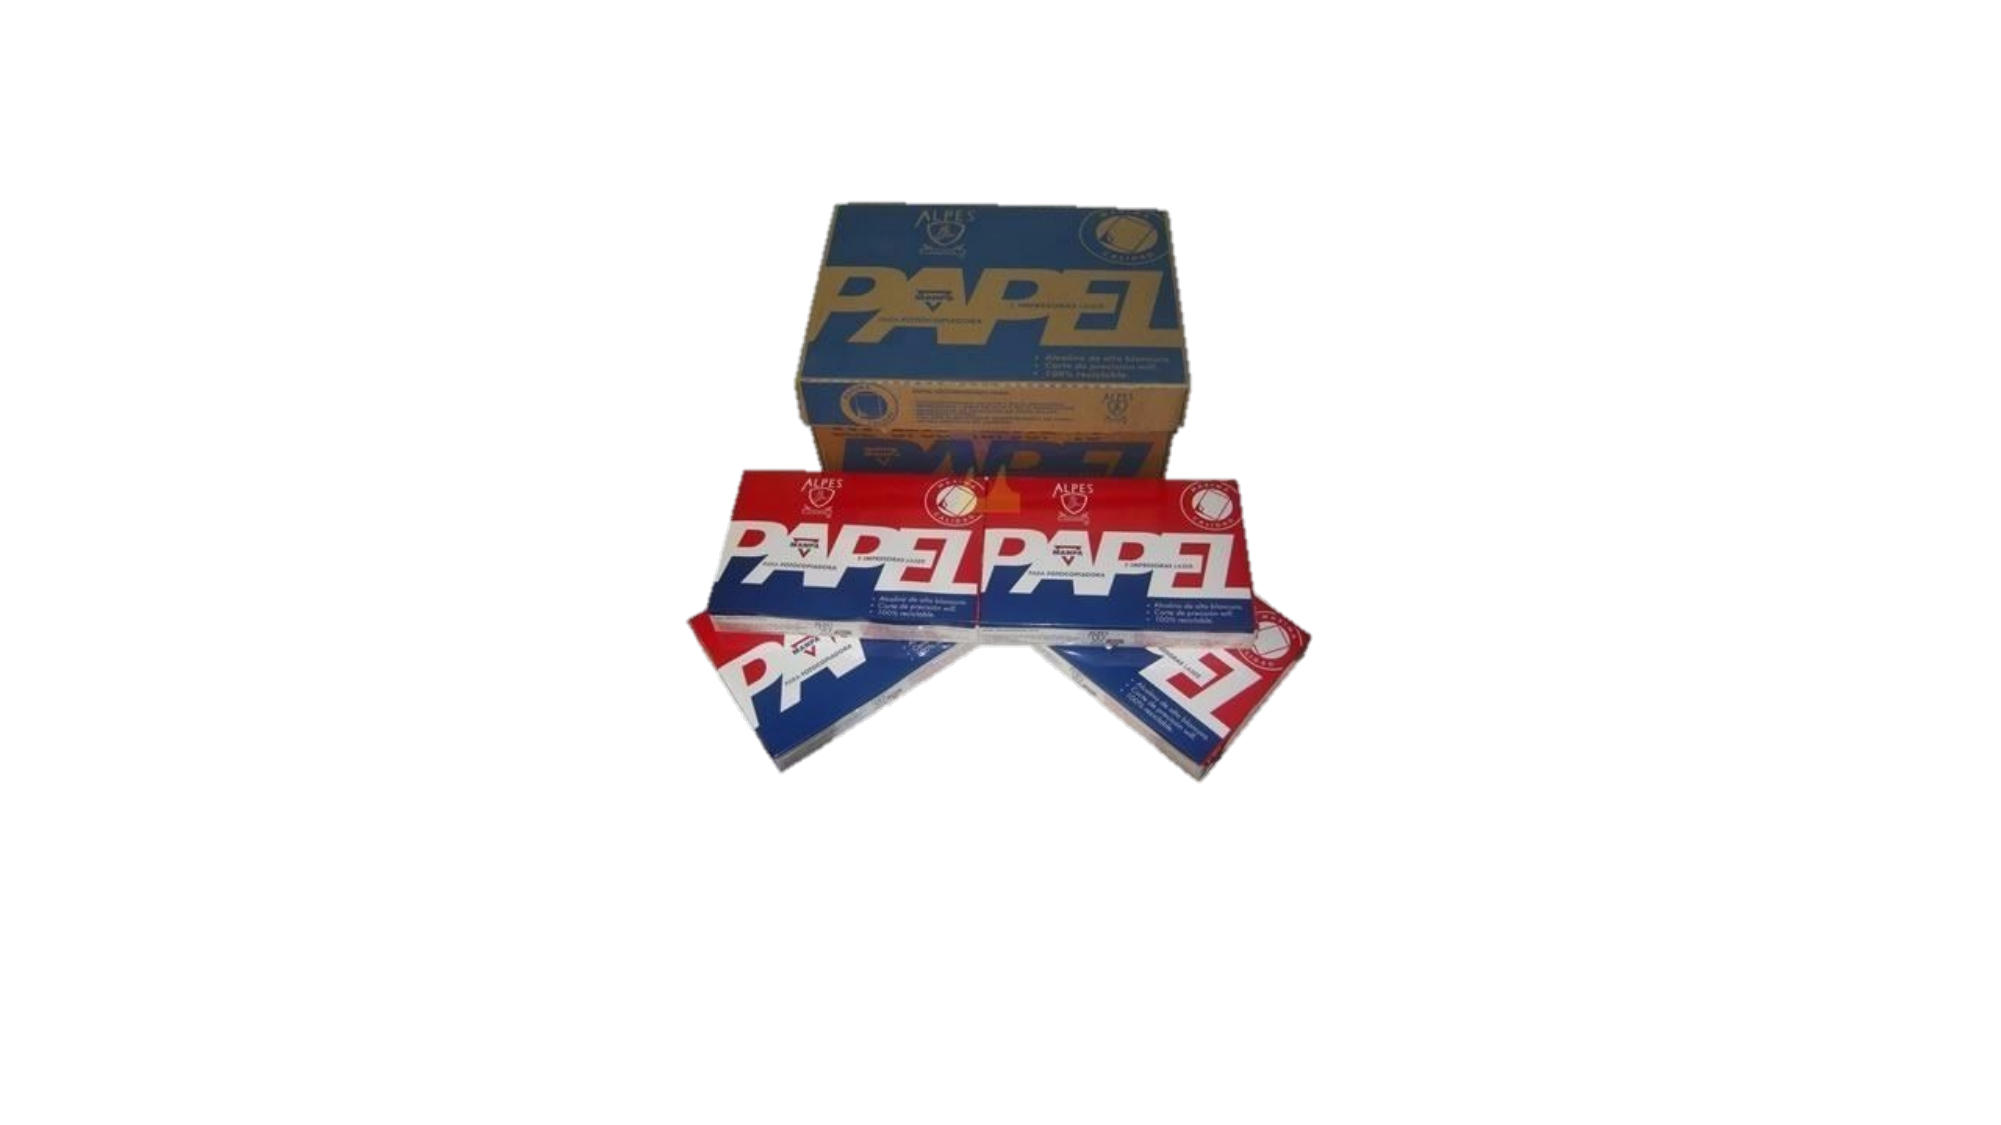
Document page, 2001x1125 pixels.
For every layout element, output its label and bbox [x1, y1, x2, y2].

picture [656, 181, 1344, 807]
